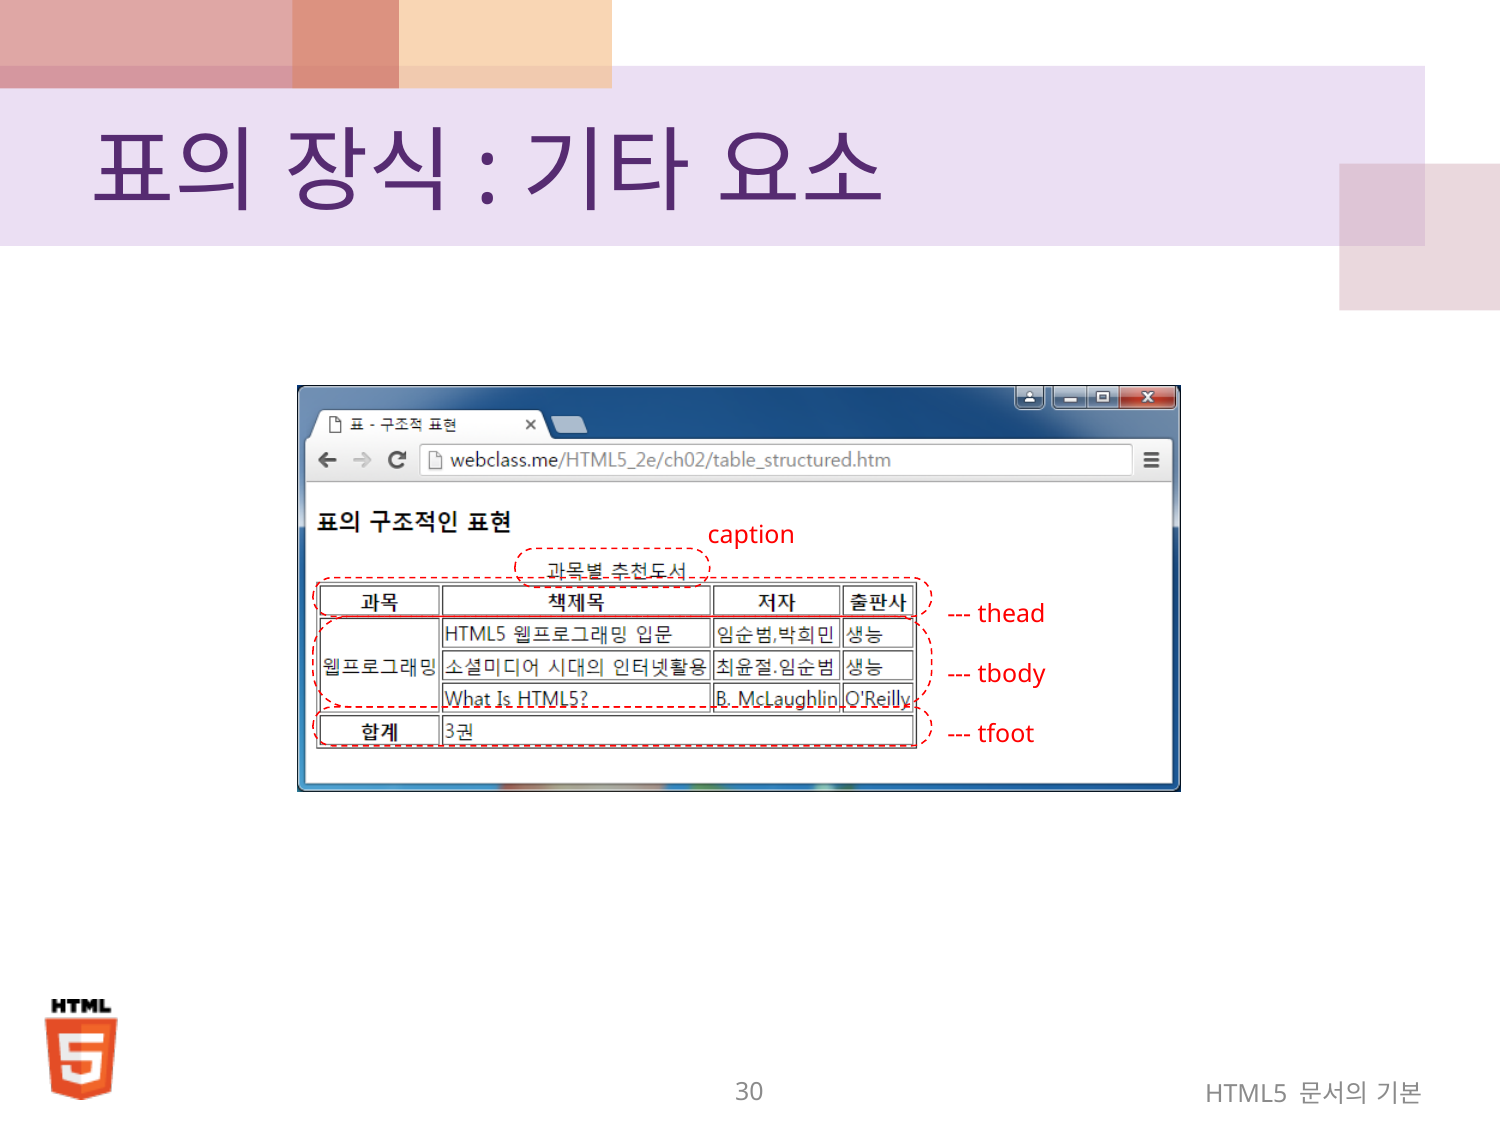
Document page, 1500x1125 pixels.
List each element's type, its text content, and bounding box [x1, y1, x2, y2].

slide_number 30 [574, 1072, 925, 1113]
picture [31, 999, 132, 1100]
title 표의 장식:기타 요소 [75, 88, 1425, 246]
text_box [312, 510, 1081, 765]
footer HTML5 문서의 기본 [963, 1072, 1438, 1113]
picture [297, 385, 1181, 792]
